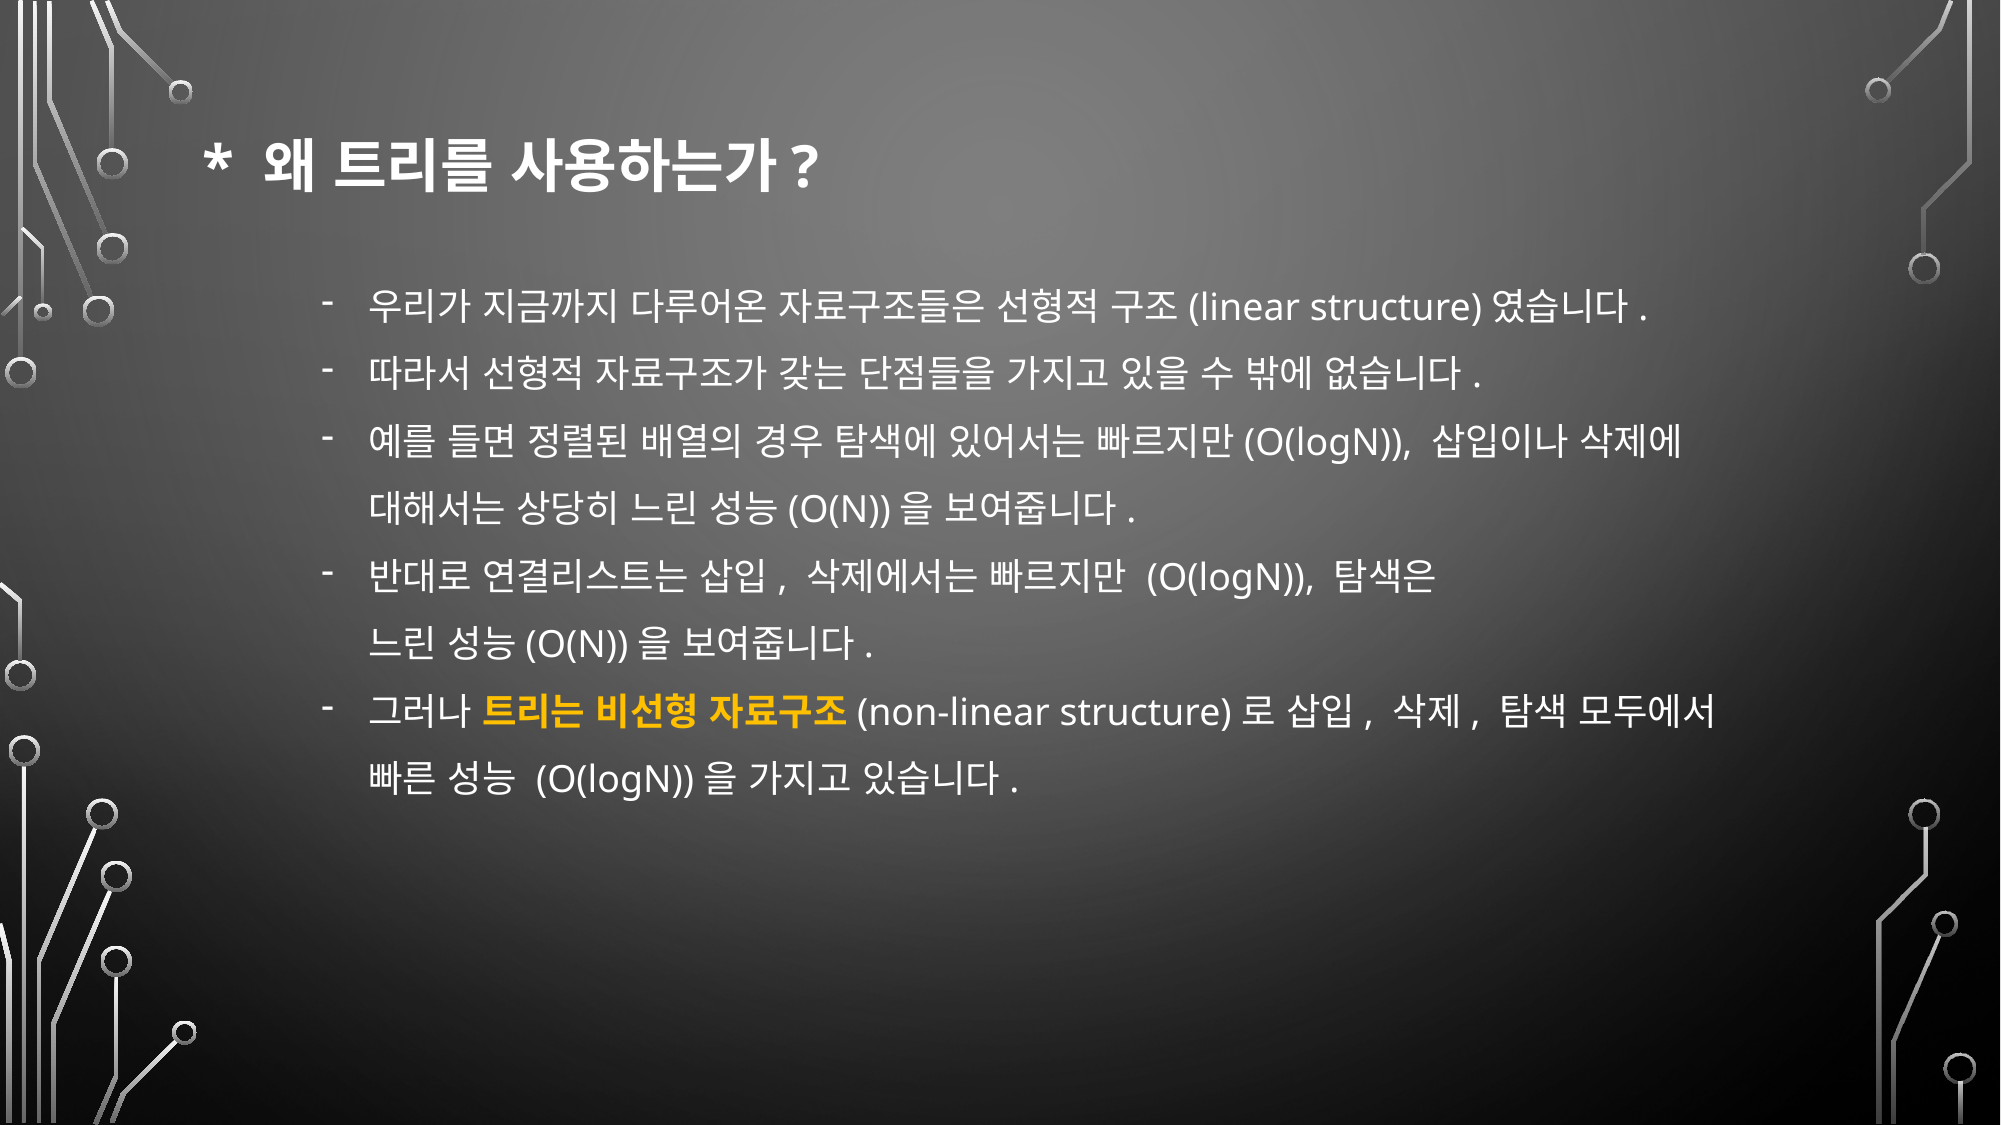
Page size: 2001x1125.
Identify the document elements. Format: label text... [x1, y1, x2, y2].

text_box * 왜 트리를 사용하는가? [187, 97, 1813, 240]
text_box 우리가 지금까지 다루어온 자료구조들은 선형적 구조(linear structure)였습니다. 따라서 선형적 자료구조가 갖는 단점들을 가지고 있을 수 밖에 없습니다. 예를 들면 정렬된 배열의 경우 탐색에 있어서는 빠르지만(O(logN)), 삽입이나 삭제에 대해서는 상당히 느린 성능(O(N))을 보여줍니다. 반대로 연결리스트는 삽입, 삭제에서는 빠르지만 (O(logN)), 탐색은 느린 성능(O(N))을 보여줍니다. 그러나 트리는 비선형 자료구조(non-linear structure)로 삽입, 삭제, 탐색 모두에서 빠른 성능 (O(logN))을 가지고 있습니다. [306, 253, 1732, 876]
